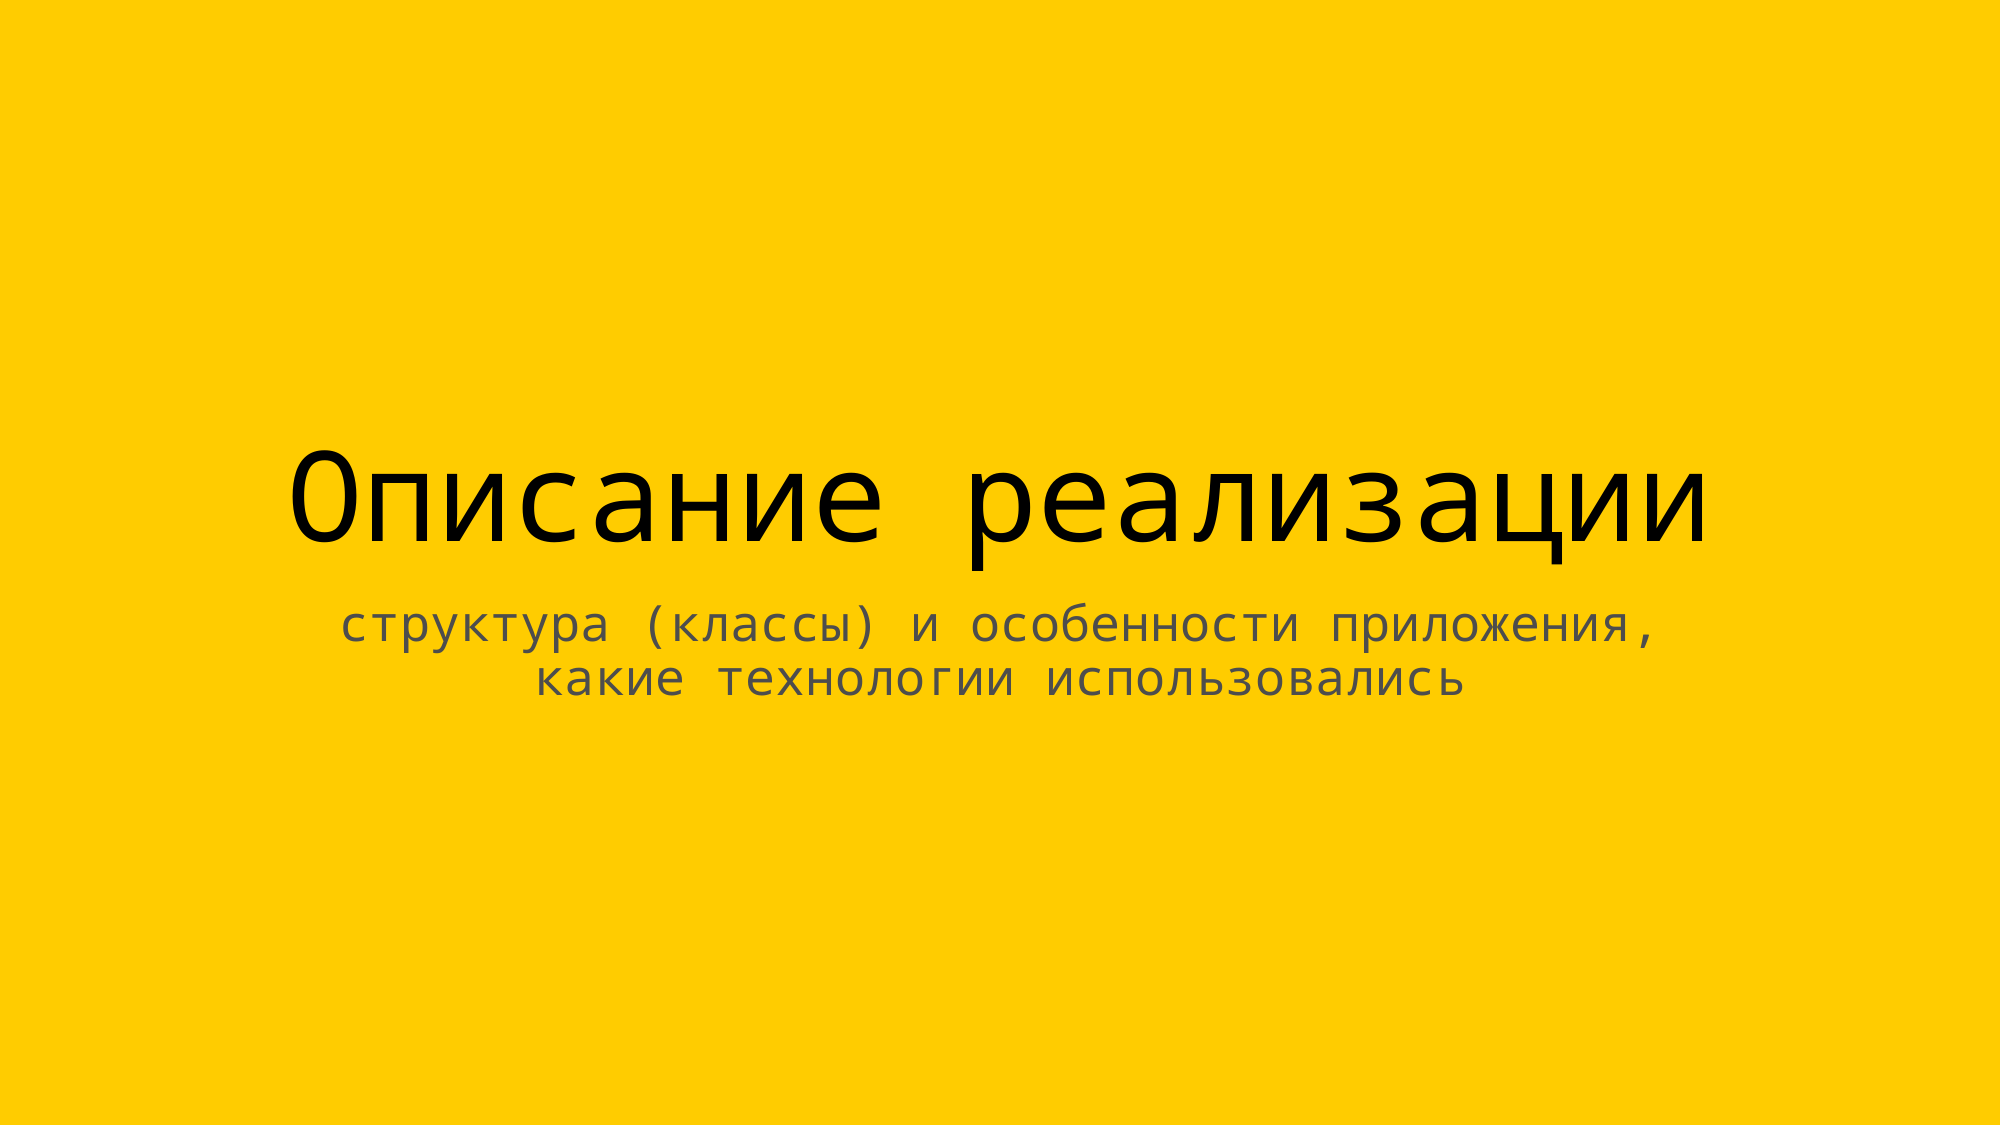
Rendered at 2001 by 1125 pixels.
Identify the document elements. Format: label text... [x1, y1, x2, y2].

title Описание реализации [249, 184, 1750, 576]
subtitle структура (классы) и особенности приложения, какие технологии использовались [249, 590, 1750, 863]
